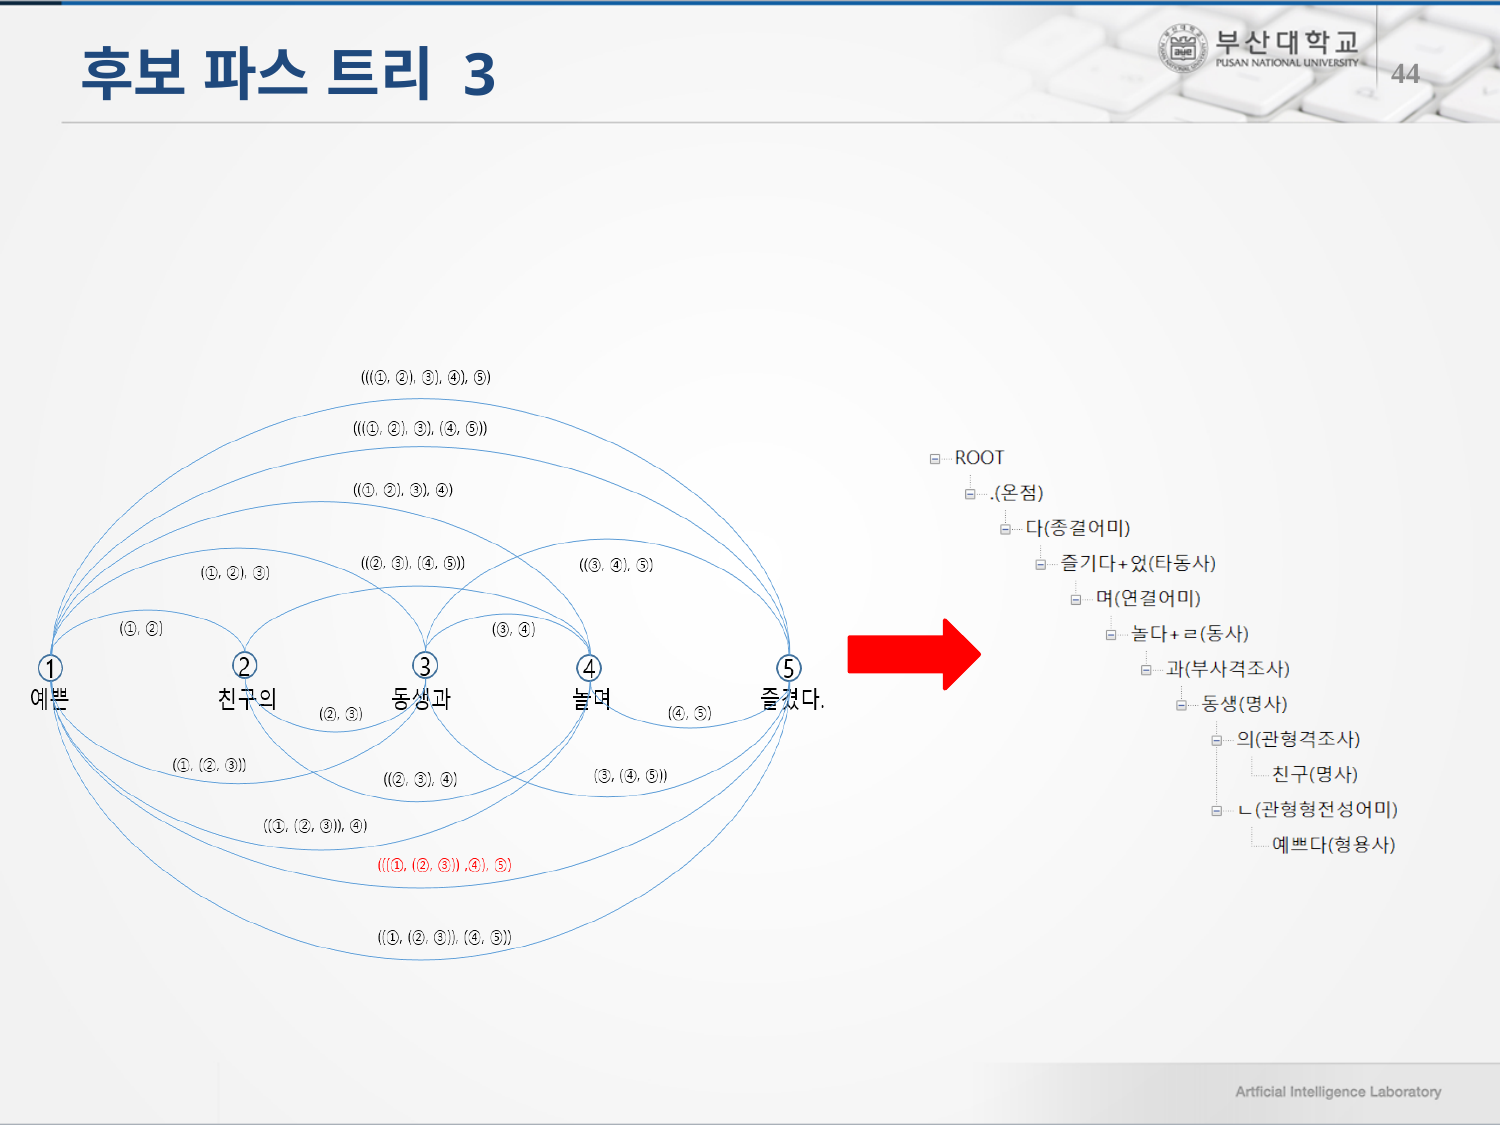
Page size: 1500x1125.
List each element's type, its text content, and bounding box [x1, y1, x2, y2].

text_box [847, 635, 918, 674]
slide_number 44 [1376, 30, 1461, 114]
title 후보 파스 트리 3 [64, 30, 1152, 114]
picture [0, 0, 1500, 1125]
